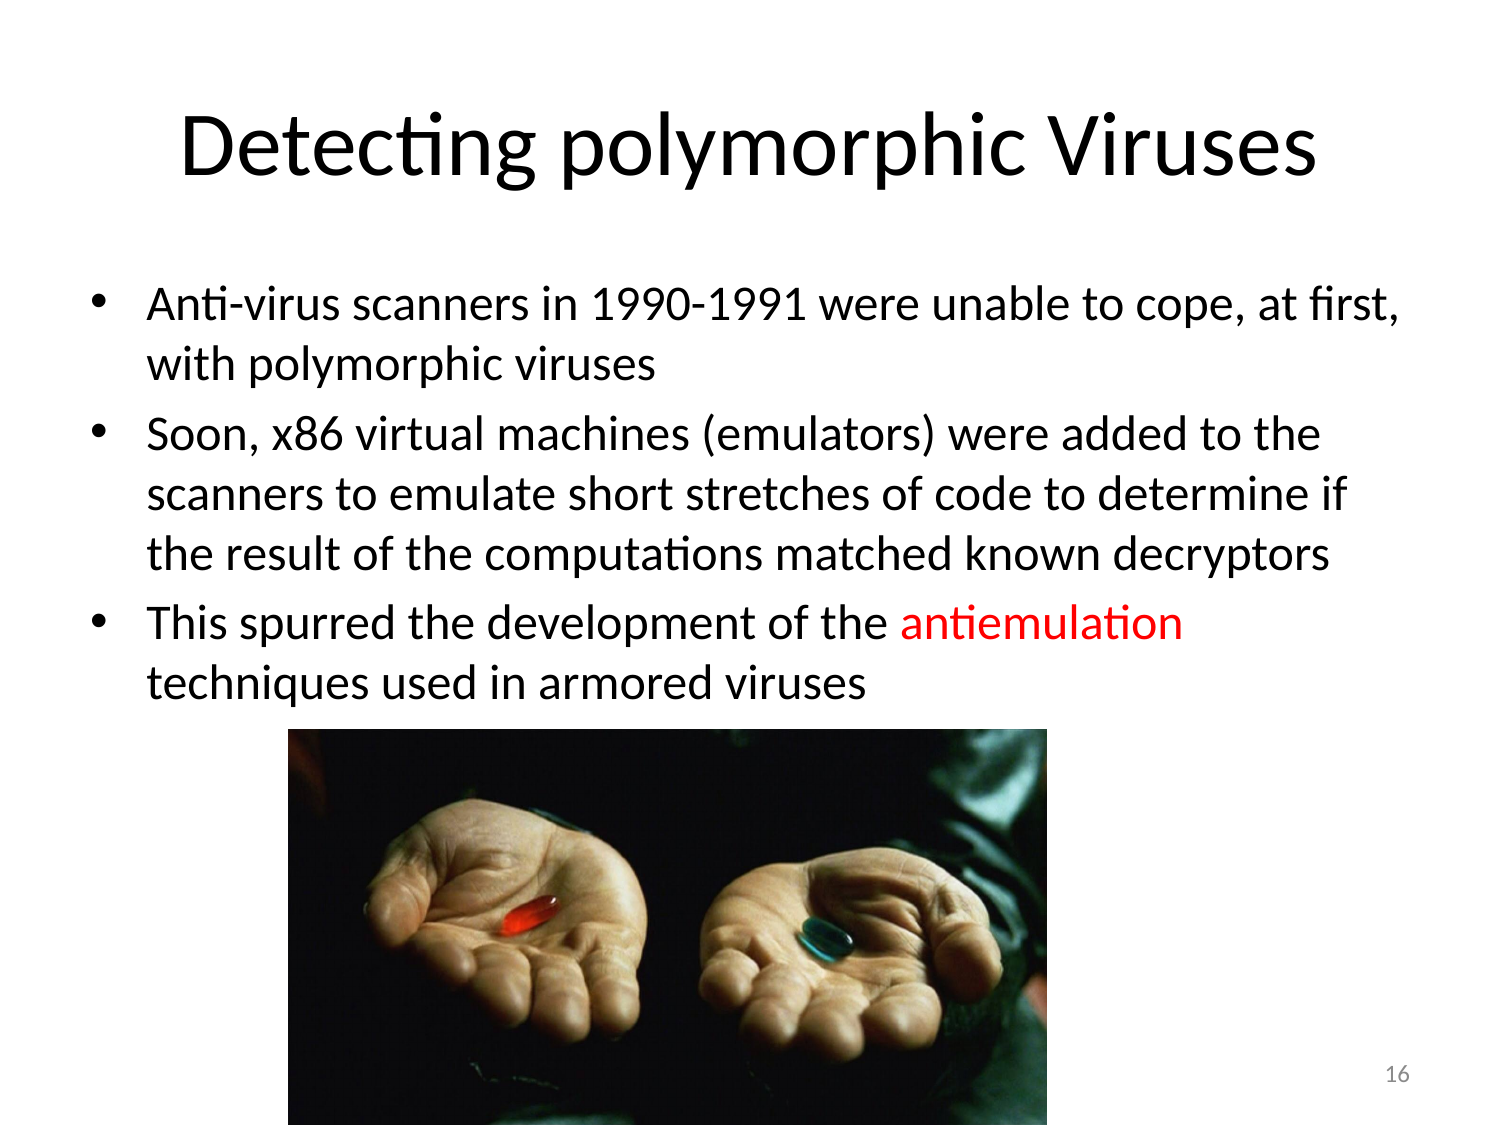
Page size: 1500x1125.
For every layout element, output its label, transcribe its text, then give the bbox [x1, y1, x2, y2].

slide_number 16 [1074, 1042, 1425, 1103]
title Detecting polymorphic Viruses [75, 45, 1425, 233]
picture [288, 729, 1047, 1125]
list Anti-virus scanners in 1990-1991 were unable to cope, at first, with polymorphic viruses Soon, x86 virtual machines (emulators) were added to the scanners to emulate short stretches of code to determine if the result of the computations matched known decryptors This spurred the development of the antiemulation techniques used in armored viruses [75, 262, 1425, 1005]
